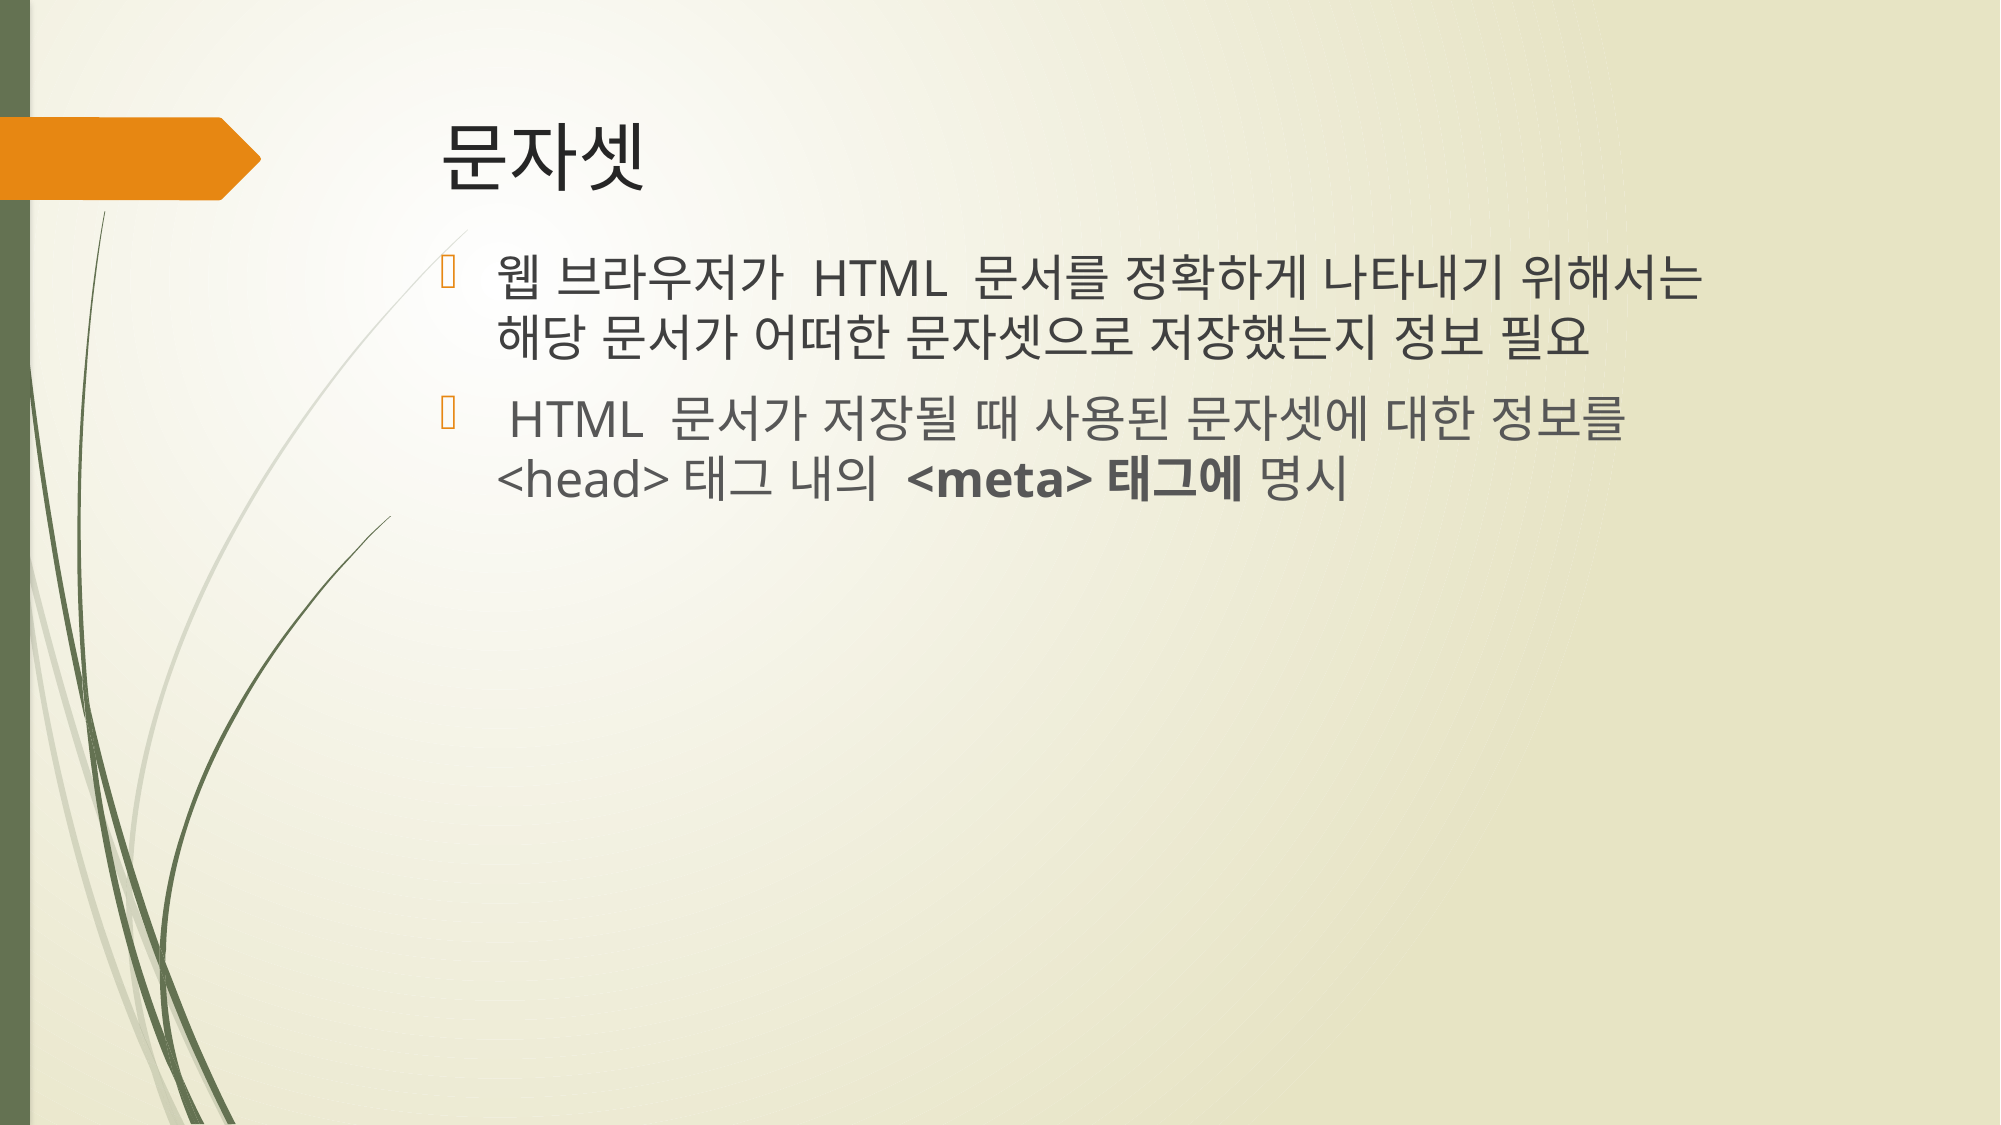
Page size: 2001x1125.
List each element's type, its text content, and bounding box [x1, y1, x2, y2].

title 문자셋 [425, 102, 1888, 239]
list 웹 브라우저가 HTML 문서를 정확하게 나타내기 위해서는 해당 문서가 어떠한 문자셋으로 저장했는지 정보 필요 HTML 문서가 저장될 때 사용된 문자셋에 대한 정보를 <head>태그 내의 <meta>태그에 명시 [424, 239, 1888, 970]
